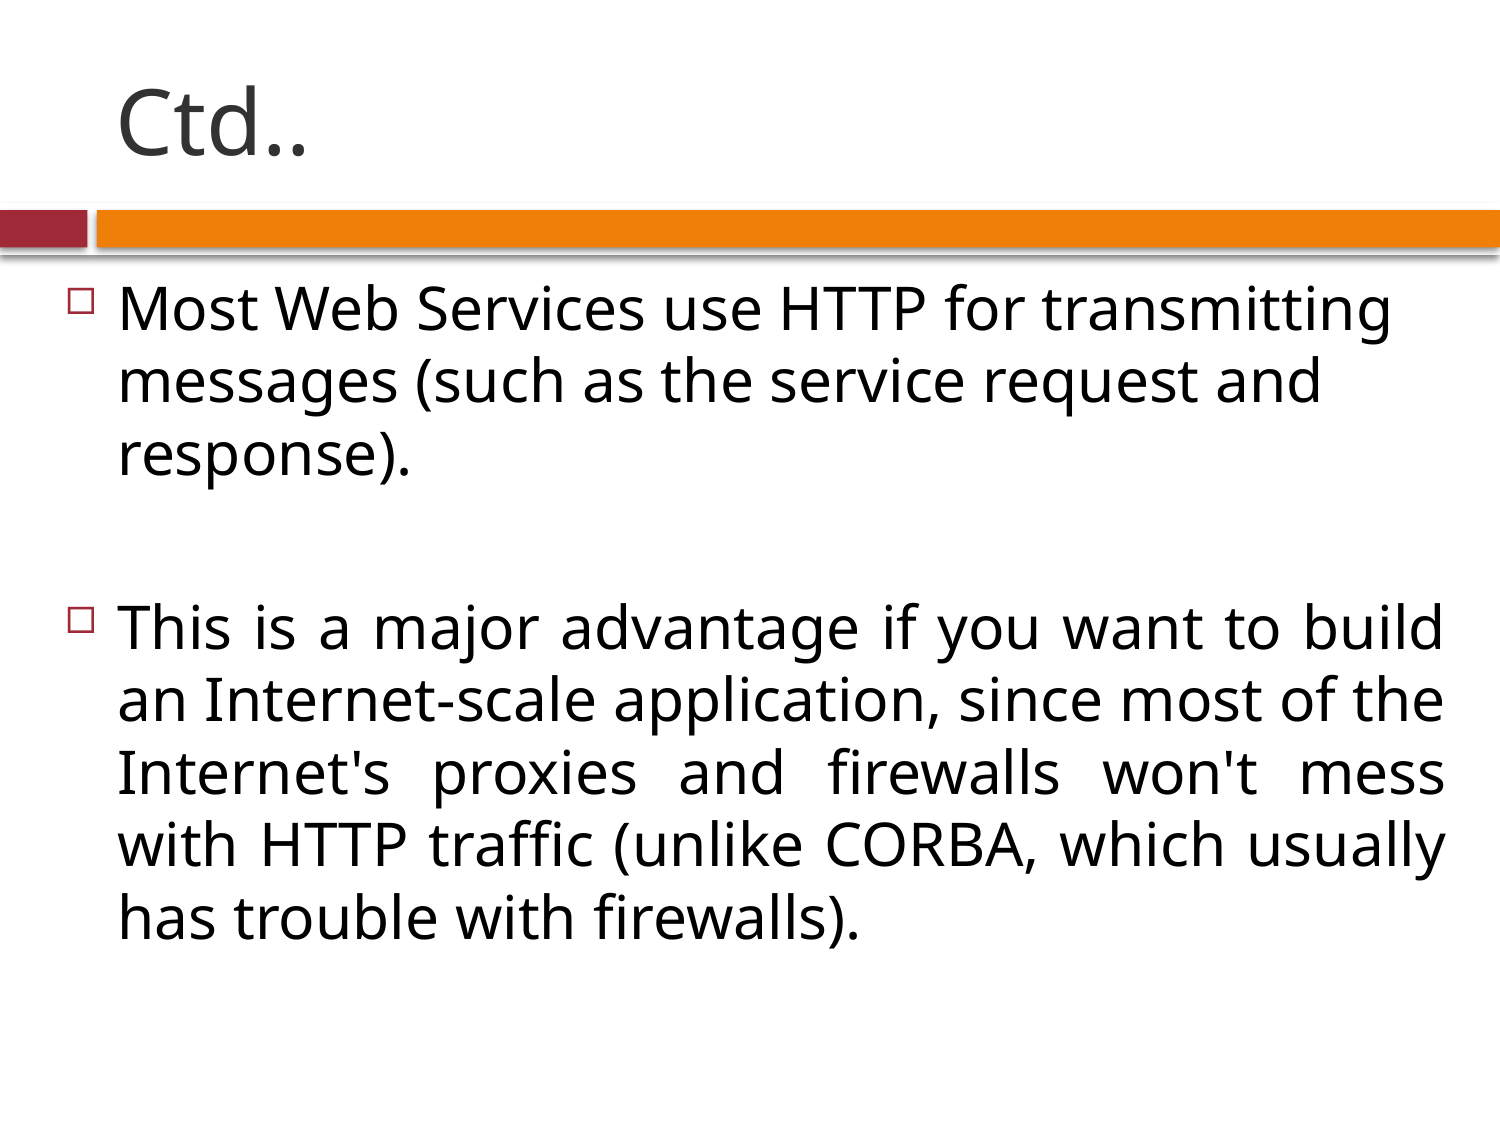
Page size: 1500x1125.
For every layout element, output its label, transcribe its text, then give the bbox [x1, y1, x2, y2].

title Ctd.. [100, 37, 1438, 200]
list Most Web Services use HTTP for transmitting messages (such as the service request and response). This is a major advantage if you want to build an Internet-scale application, since most of the Internet's proxies and firewalls won't mess with HTTP traffic (unlike CORBA, which usually has trouble with firewalls). [50, 262, 1463, 1000]
